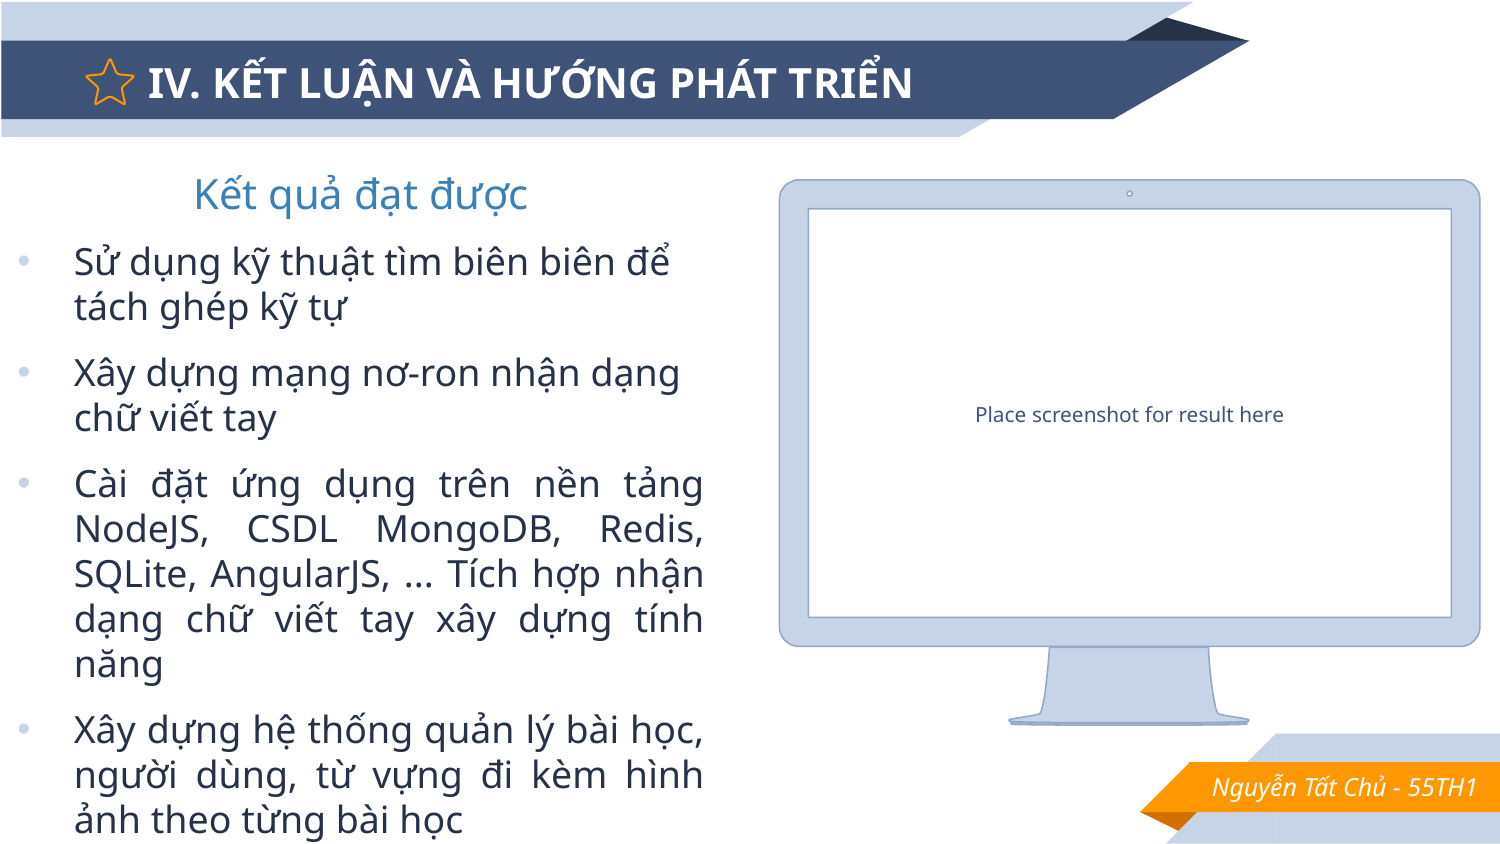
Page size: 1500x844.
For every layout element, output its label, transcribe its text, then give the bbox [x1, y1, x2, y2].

text_box Kết quả đạt được Sử dụng kỹ thuật tìm biên biên để tách ghép kỹ tự Xây dựng mạng nơ-ron nhận dạng chữ viết tay Cài đặt ứng dụng trên nền tảng NodeJS, CSDL MongoDB, Redis, SQLite, AngularJS, ... Tích hợp nhận dạng chữ viết tay xây dựng tính năng Xây dựng hệ thống quản lý bài học, người dùng, từ vựng đi kèm hình ảnh theo từng bài học [2, 137, 720, 761]
text_box Place screenshot for result here [808, 208, 1451, 619]
text_box [779, 179, 1480, 726]
slide_number Nguyễn Tất Chủ - 55TH1 [1166, 760, 1494, 813]
title IV. KẾT LUẬN VÀ HƯỚNG PHÁT TRIỂN [133, 18, 1035, 145]
